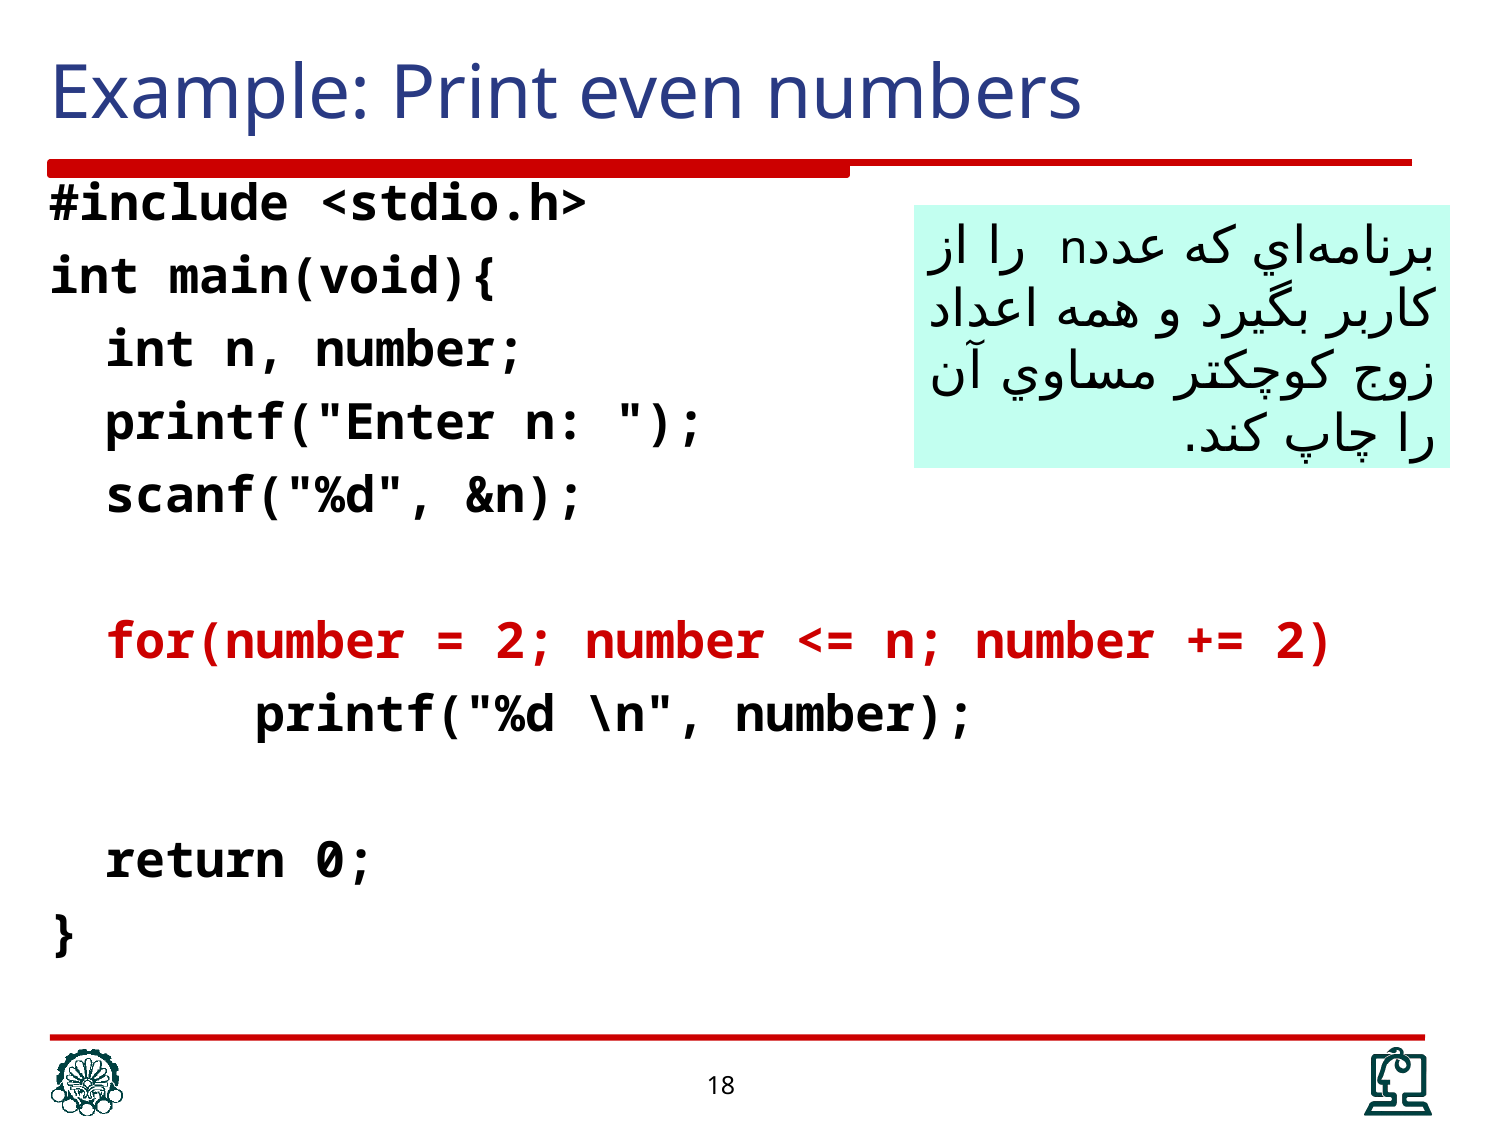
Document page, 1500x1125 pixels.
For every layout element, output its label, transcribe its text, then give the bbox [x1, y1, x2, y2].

text_box 18 [650, 1062, 750, 1103]
list #include <stdio.h> int main(void){ int n, number; printf("Enter n: "); scanf("%d", &n); for(number = 2; number <= n; number += 2) printf("%d \n", number); return 0; } [49, 182, 1449, 1033]
title Example: Print even numbers [49, 53, 1449, 135]
picture [1362, 1045, 1438, 1119]
picture [50, 1047, 125, 1118]
